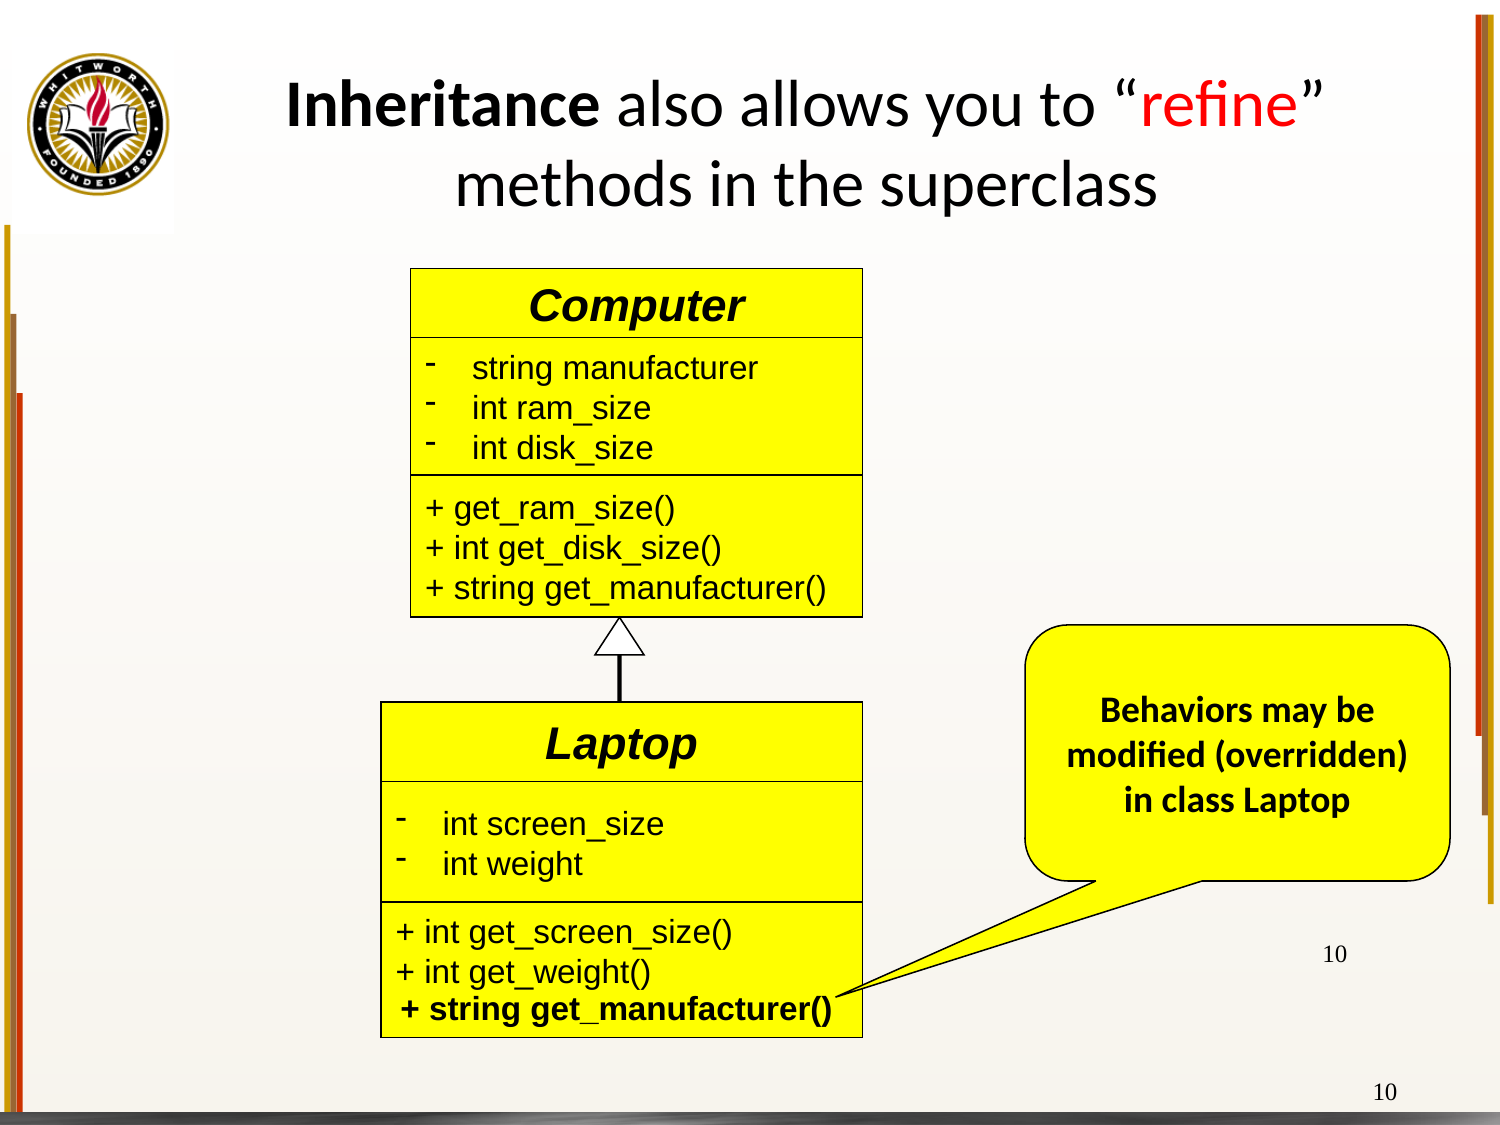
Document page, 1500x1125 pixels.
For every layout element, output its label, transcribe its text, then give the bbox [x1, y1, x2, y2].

picture [0, 1112, 1500, 1125]
text_box 10 [1262, 924, 1363, 975]
picture [12, 37, 174, 234]
title Inheritance also allows you to “refine” methods in the superclass [187, 45, 1426, 234]
text_box Behaviors may be modified (overridden) in class Laptop [867, 624, 1451, 988]
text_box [380, 701, 863, 1038]
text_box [410, 268, 863, 618]
text_box [594, 627, 644, 655]
slide_number 10 [1312, 1062, 1413, 1113]
